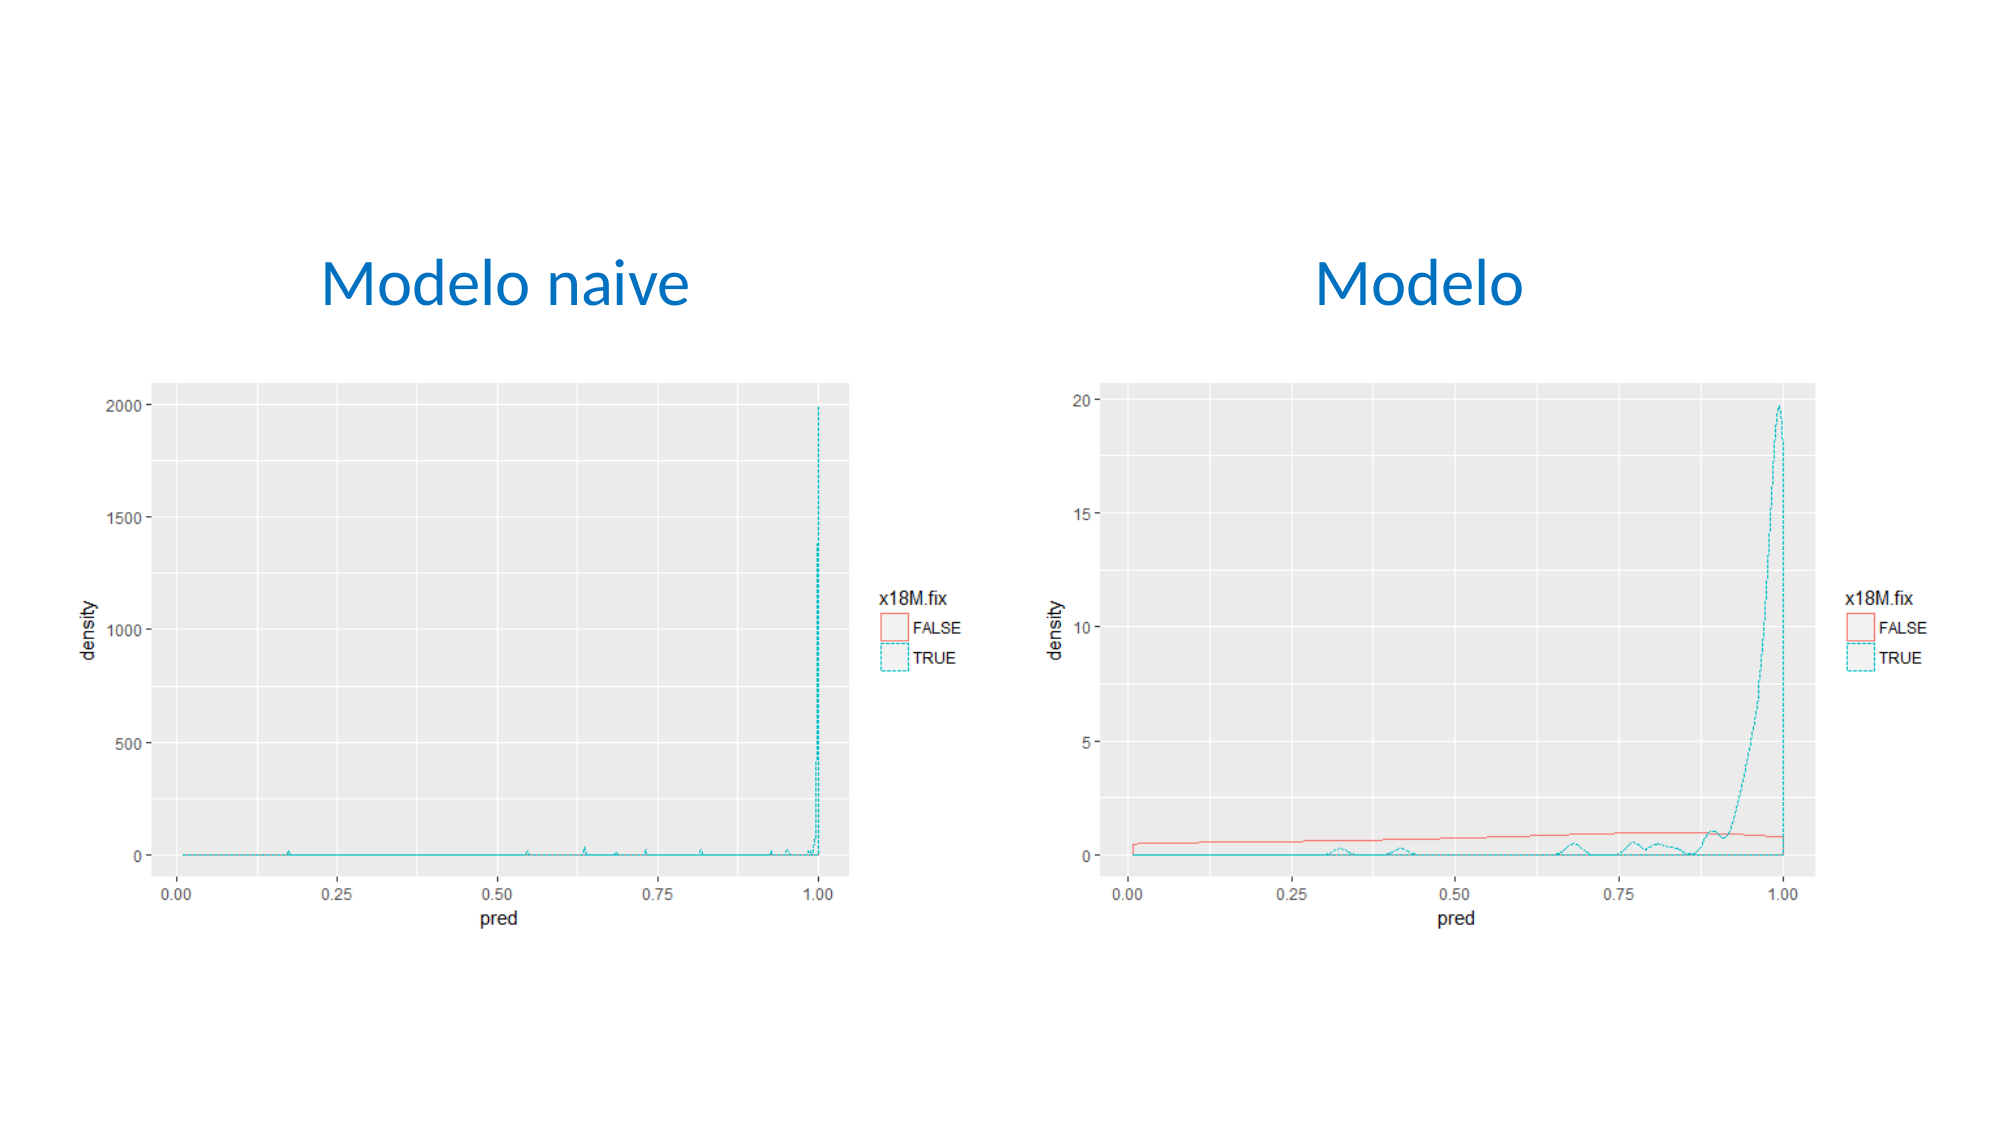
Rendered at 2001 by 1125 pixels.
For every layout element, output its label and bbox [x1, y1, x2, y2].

text_box [68, 230, 1947, 938]
